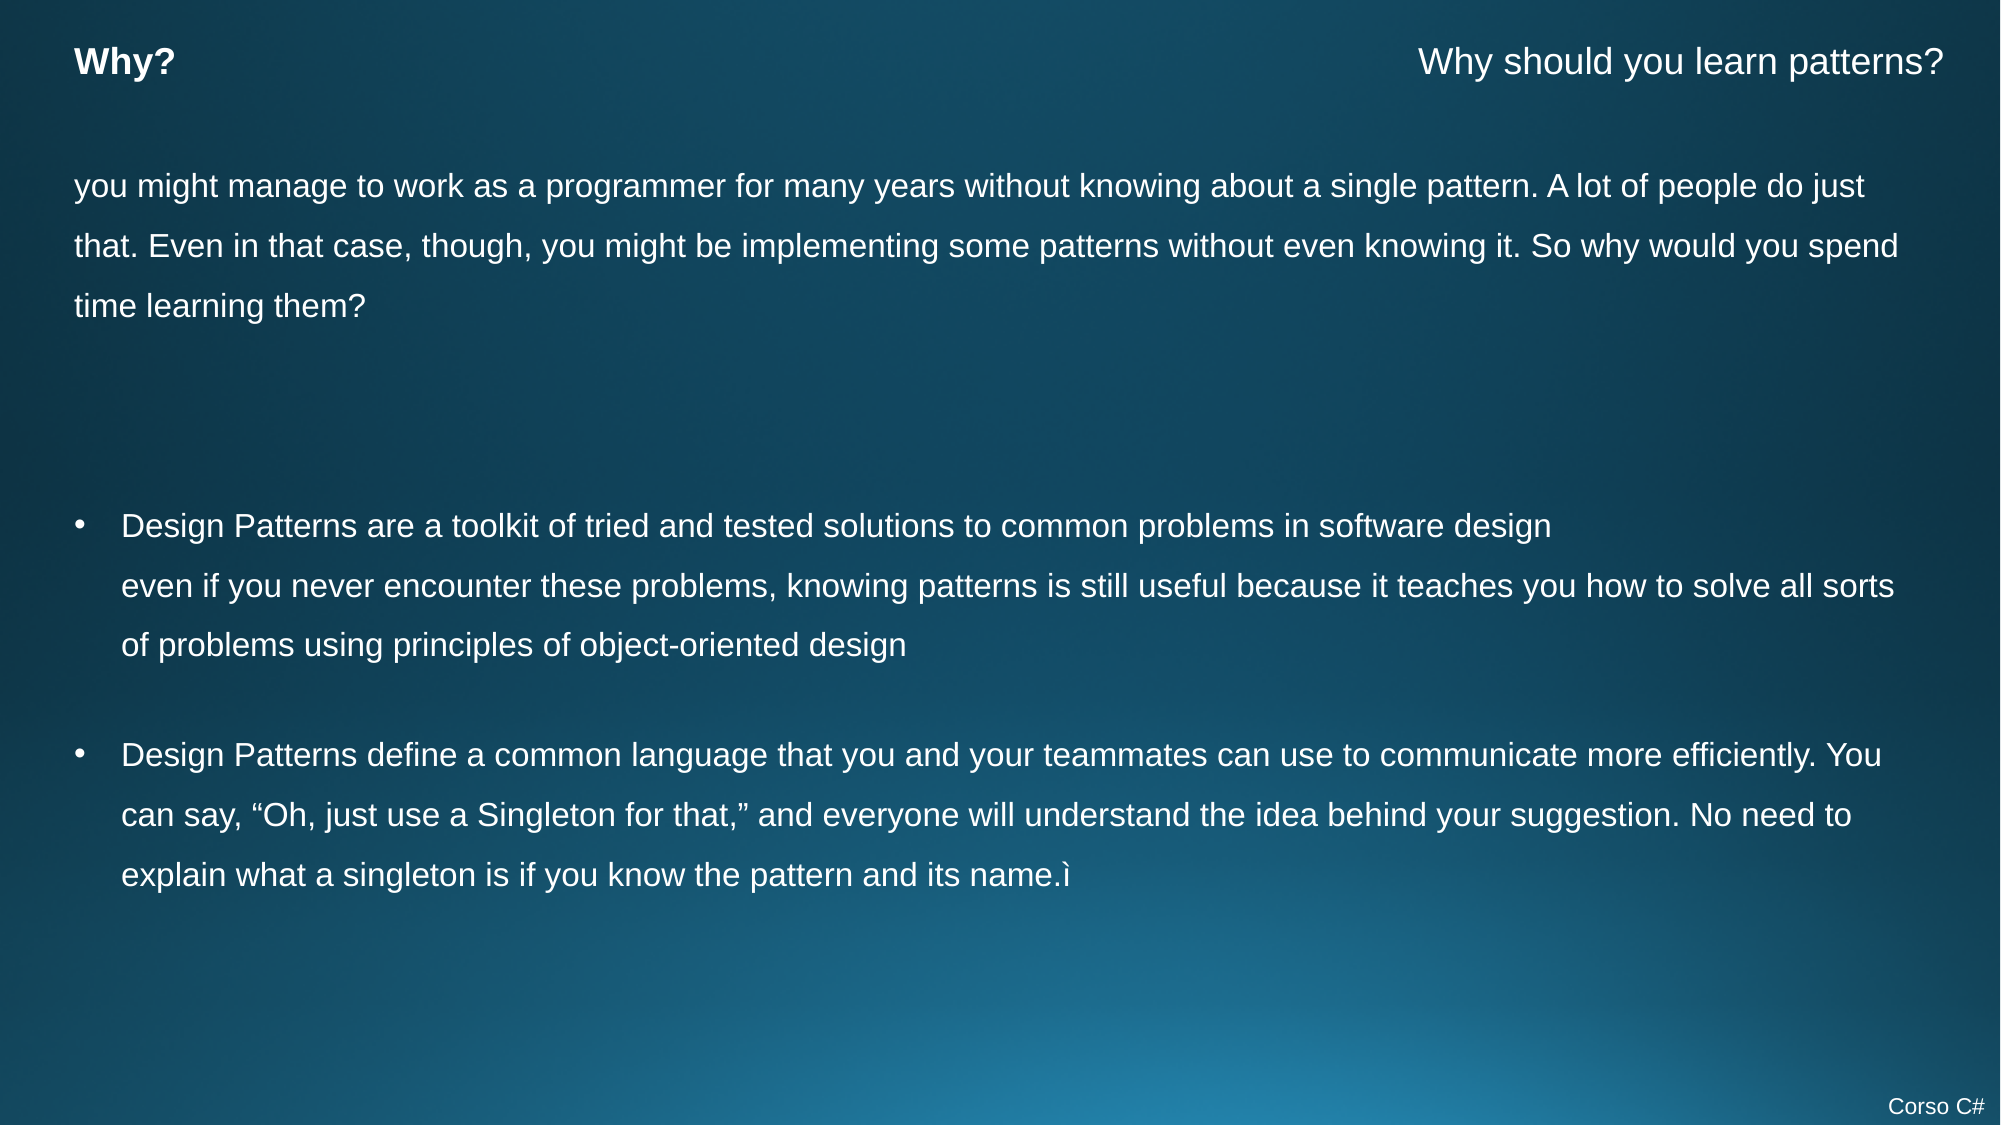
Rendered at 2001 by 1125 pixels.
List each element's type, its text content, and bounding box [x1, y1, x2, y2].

picture [0, 0, 2001, 1125]
text_box Why should you learn patterns? [773, 29, 1960, 90]
text_box Corso C# [0, 1083, 2000, 1125]
text_box Why? [59, 29, 193, 90]
text_box you might manage to work as a programmer for many years without knowing about a single pattern. A lot of people do just that. Even in that case, though, you might be implementing some patterns without even knowing it. So why would you spend time learning them? Design Patterns are a toolkit of tried and tested solutions to common problems in software design even if you never encounter these problems, knowing patterns is still useful because it teaches you how to solve all sorts of problems using principles of object-oriented design Design Patterns define a common language that you and your teammates can use to communicate more efficiently. You can say, “Oh, just use a Singleton for that,” and everyone will understand the idea behind your suggestion. No need to explain what a singleton is if you know the pattern and its name.ì [59, 136, 1938, 901]
